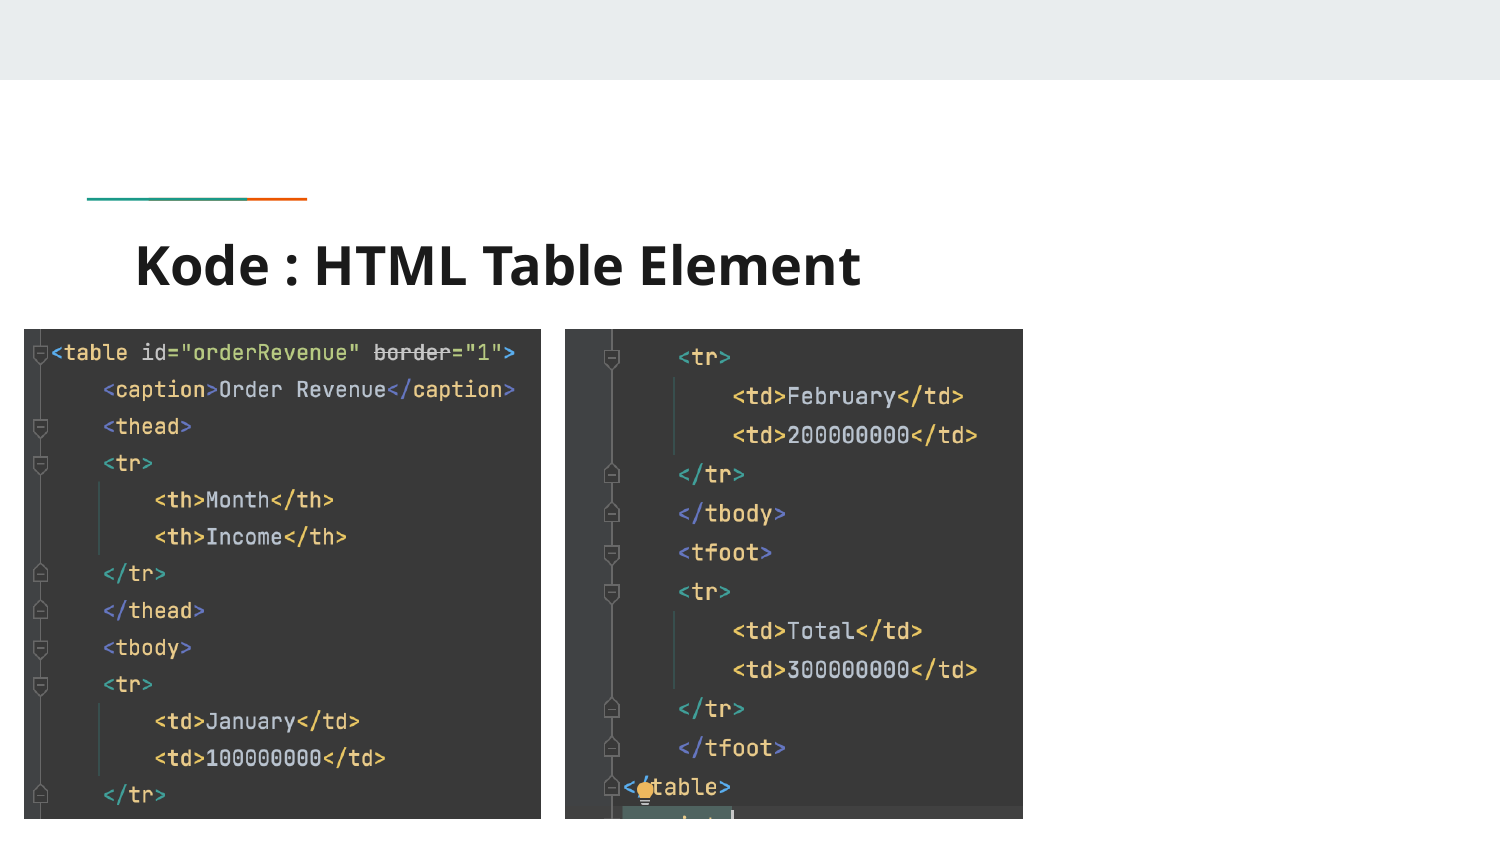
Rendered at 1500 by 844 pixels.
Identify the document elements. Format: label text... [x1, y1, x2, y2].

picture [565, 328, 1023, 819]
picture [24, 328, 541, 819]
title Kode : HTML Table Element [119, 216, 1381, 305]
